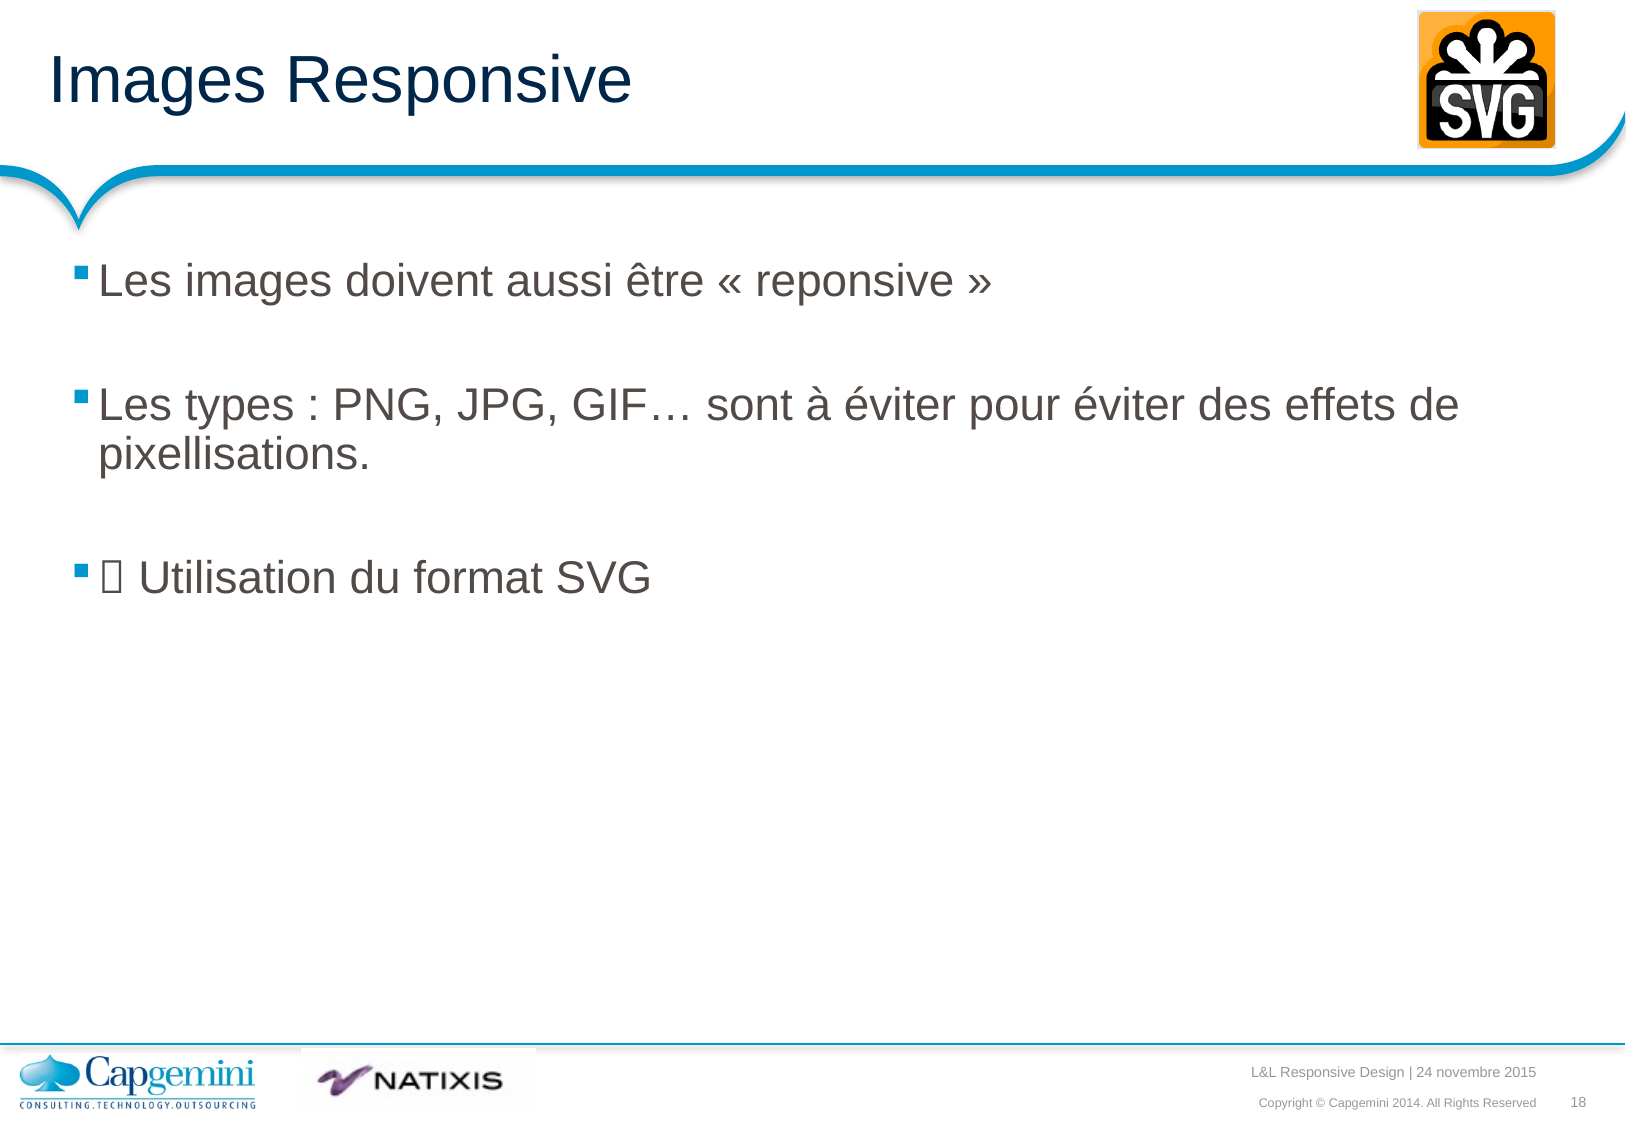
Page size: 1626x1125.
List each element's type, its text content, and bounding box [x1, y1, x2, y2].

title Images Responsive [0, 0, 1625, 165]
picture [19, 1053, 256, 1110]
list Les images doivent aussi être « reponsive » Les types : PNG, JPG, GIF… sont à éviter pour éviter des effets de pixellisations.  Utilisation du format SVG [53, 245, 1625, 1007]
picture [1417, 10, 1556, 149]
picture [301, 1048, 536, 1113]
